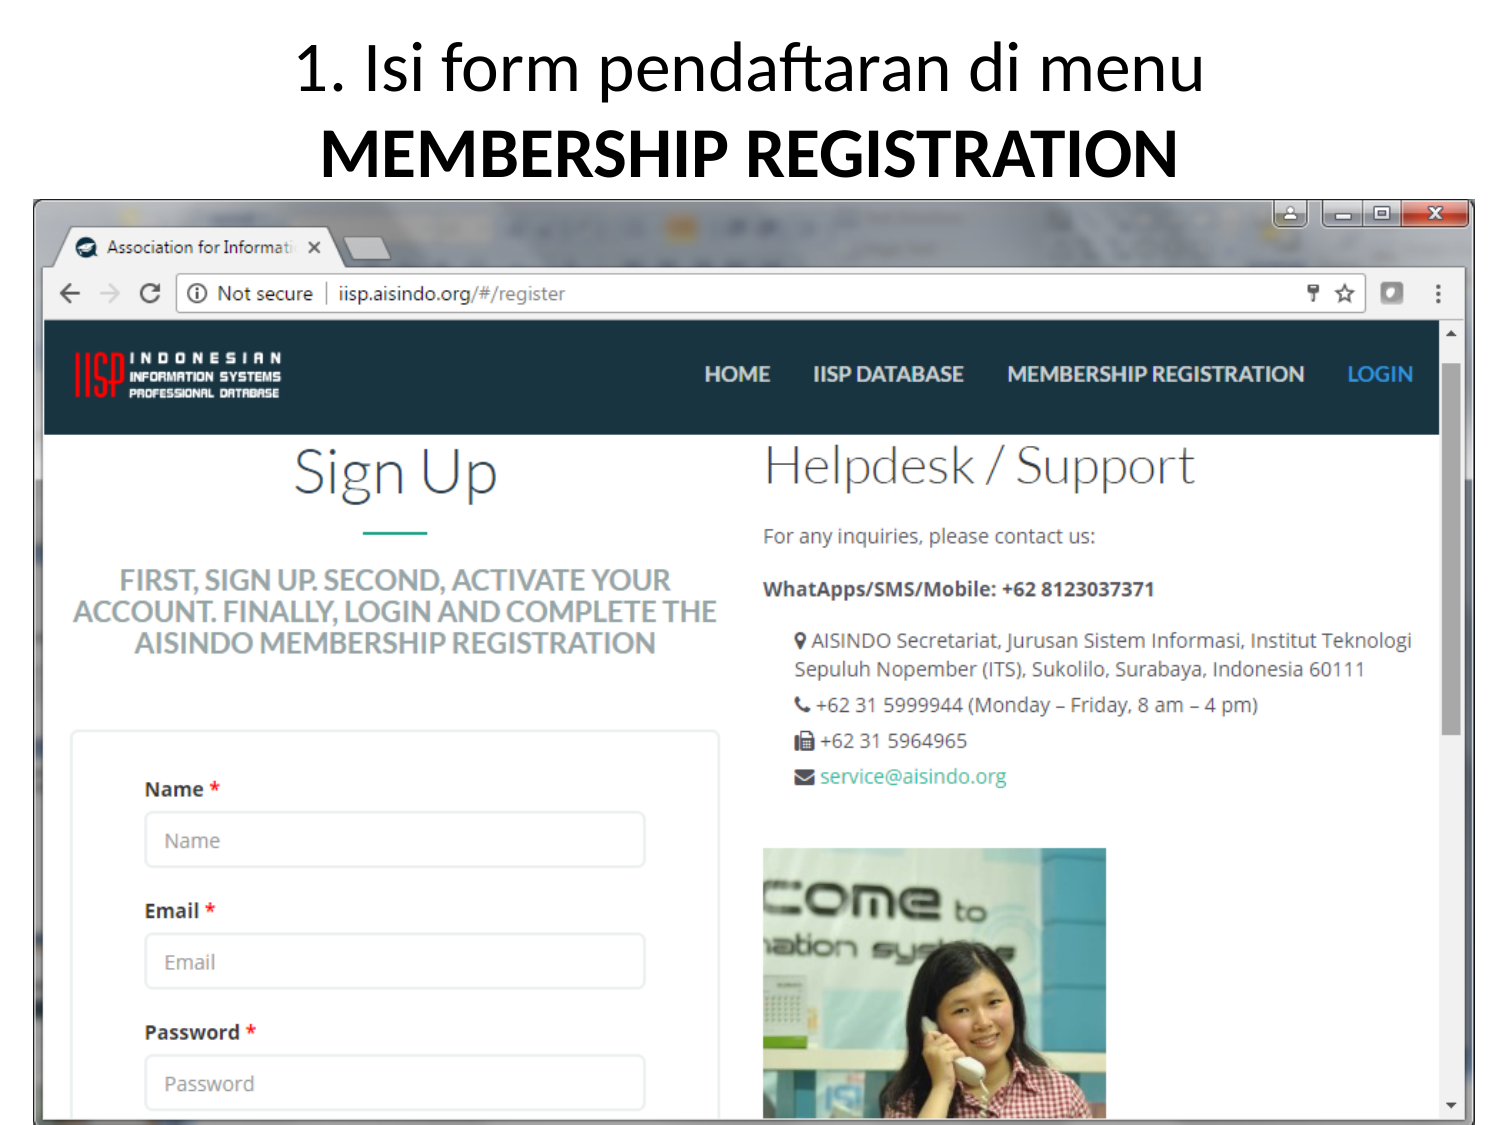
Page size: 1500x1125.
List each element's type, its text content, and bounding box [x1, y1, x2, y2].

picture [33, 199, 1476, 1125]
title 1. Isi form pendaftaran di menu MEMBERSHIP REGISTRATION [75, 12, 1425, 199]
